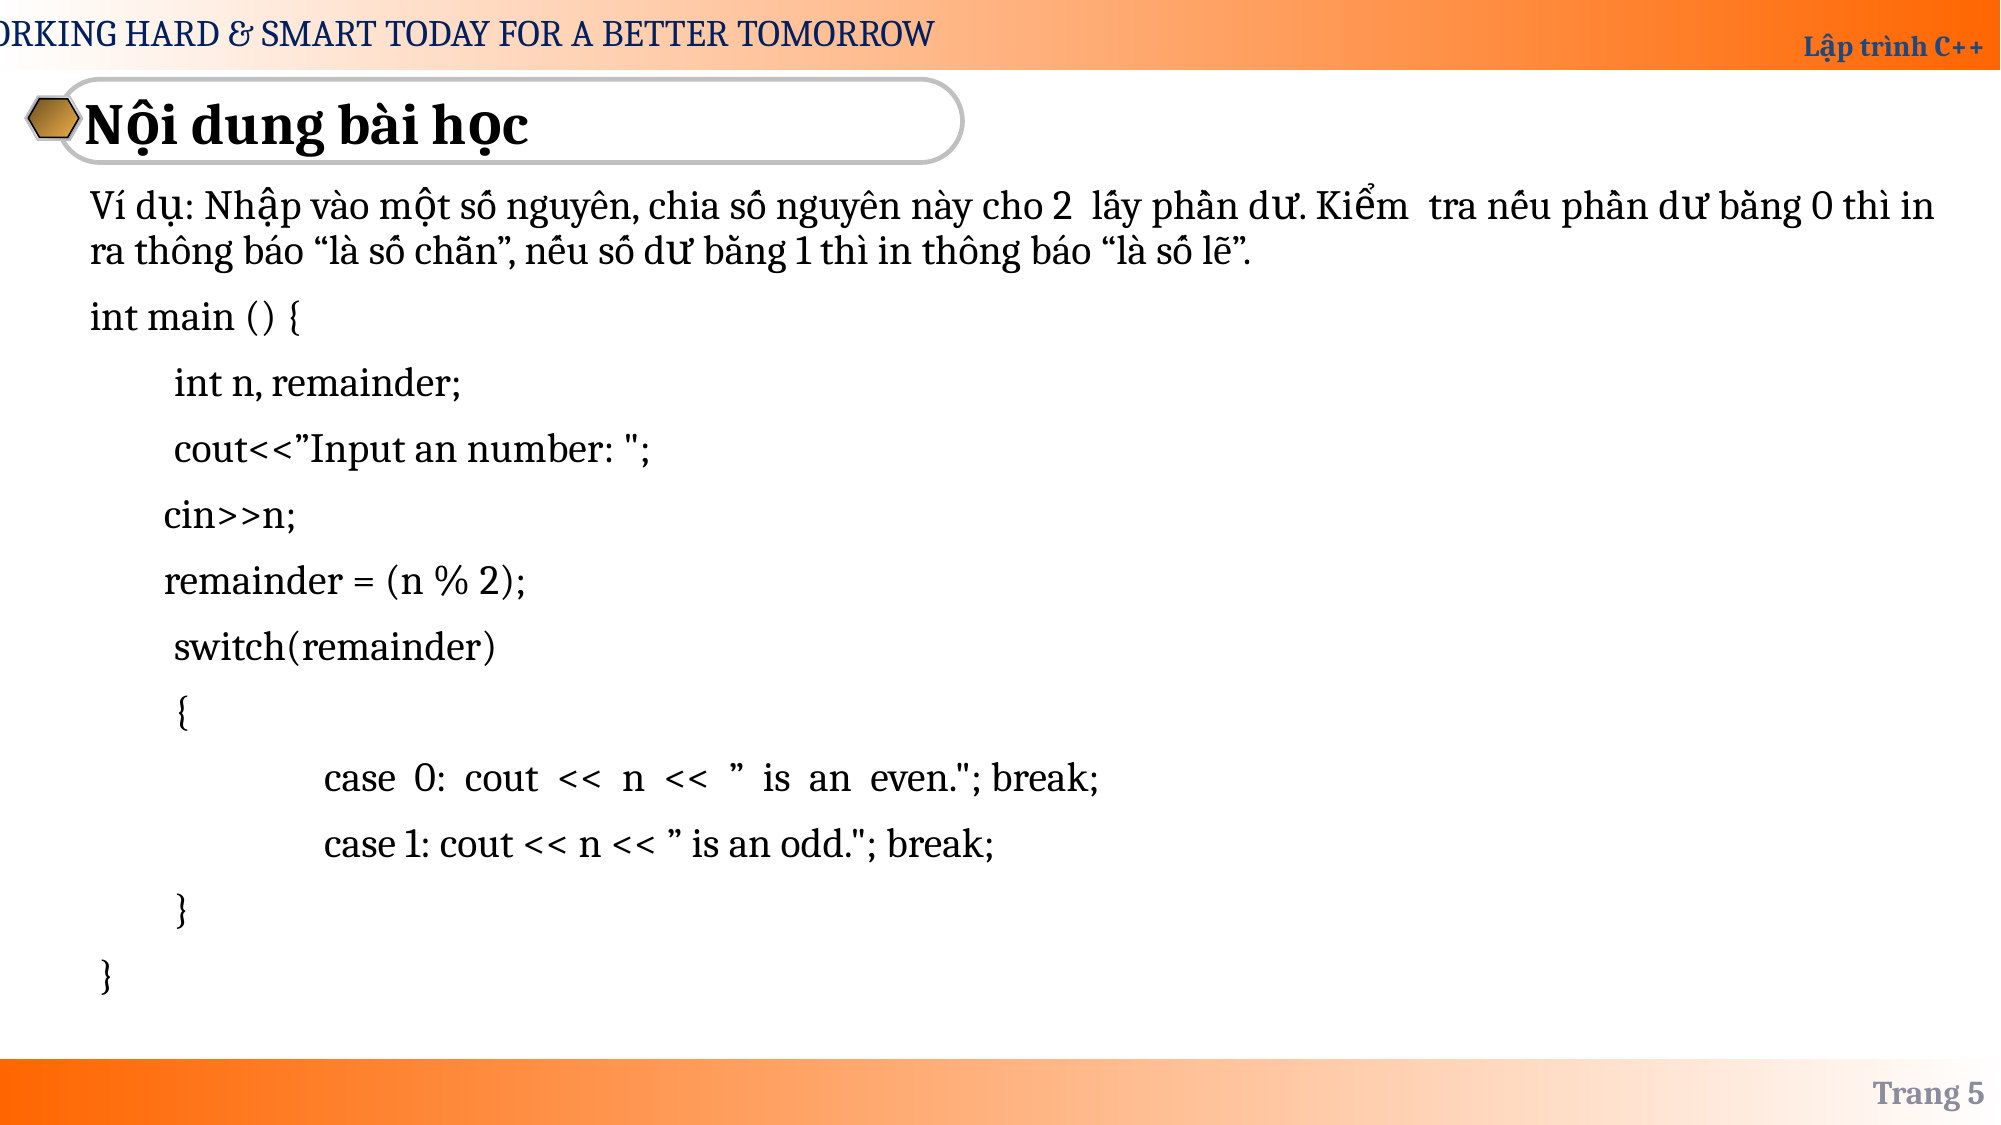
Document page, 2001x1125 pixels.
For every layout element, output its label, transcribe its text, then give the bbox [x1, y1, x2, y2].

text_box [24, 78, 963, 163]
slide_number Trang 5 [1533, 1060, 2000, 1121]
slide_number Trang 2 [1609, 0, 1613, 70]
text_box Ví dụ: Nhập vào một số nguyên, chia số nguyên này cho 2 lấy phần dư. Kiểm tra nếu phần dư bằng 0 thì in ra thông báo “là số chẵn”, nếu số dư bằng 1 thì in thông báo “là số lẽ”. int main () { int n, remainder; cout<<”Input an number: "; cin>>n; remainder = (n % 2); switch(remainder) { case 0: cout << n << ” is an even."; break; case 1: cout << n << ” is an odd."; break; } } [74, 176, 1950, 1038]
